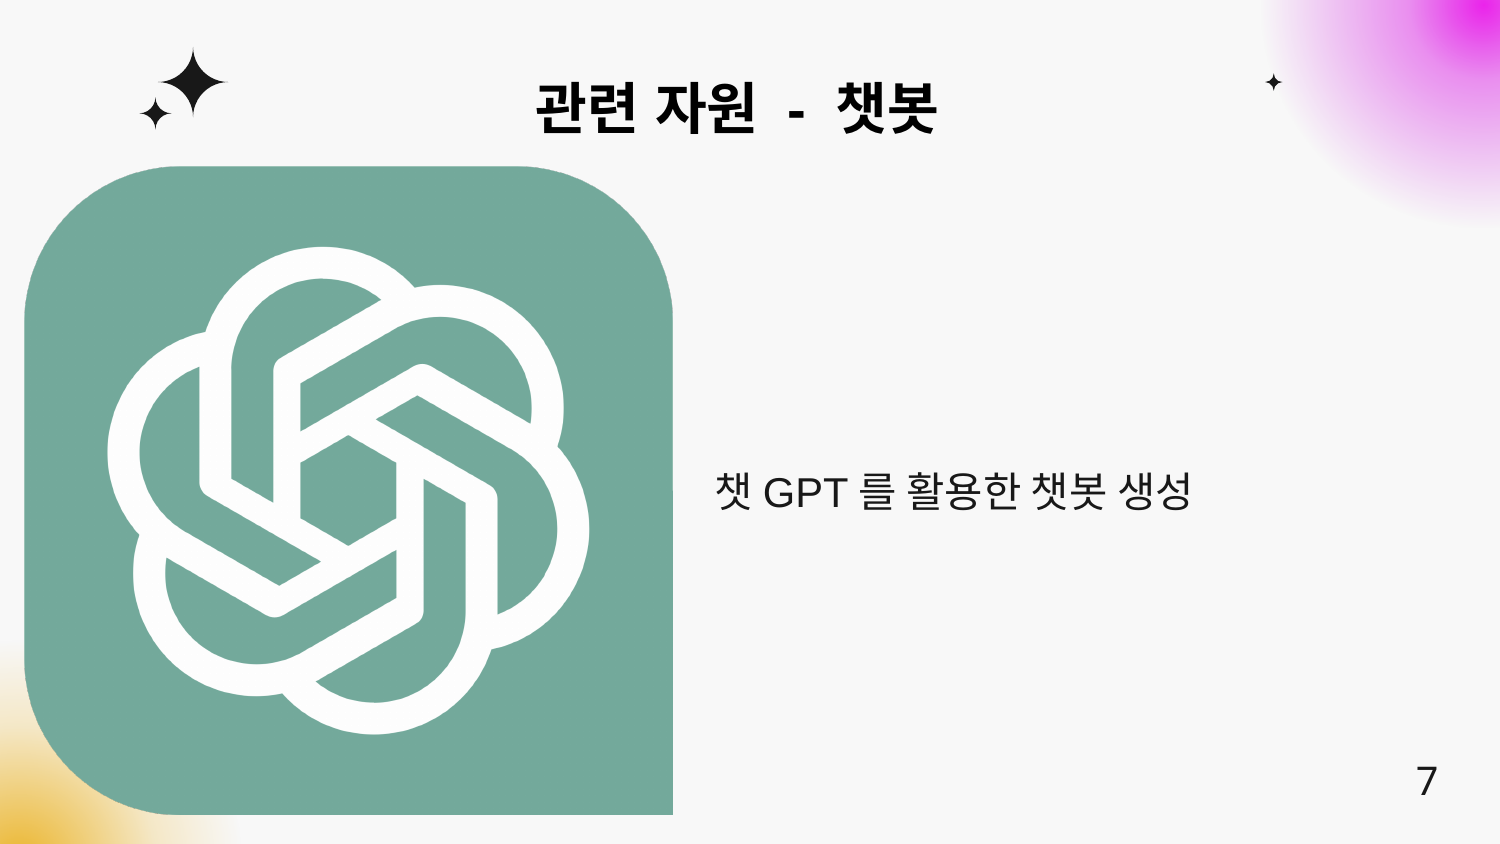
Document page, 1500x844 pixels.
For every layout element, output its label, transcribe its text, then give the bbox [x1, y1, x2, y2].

title 관련 자원 - 챗봇 [105, 48, 1370, 142]
text_box 챗GPT를 활용한 챗봇 생성 [699, 450, 1438, 531]
subtitle 7 [1400, 741, 1456, 844]
picture [1228, 0, 1500, 273]
picture [0, 166, 674, 844]
